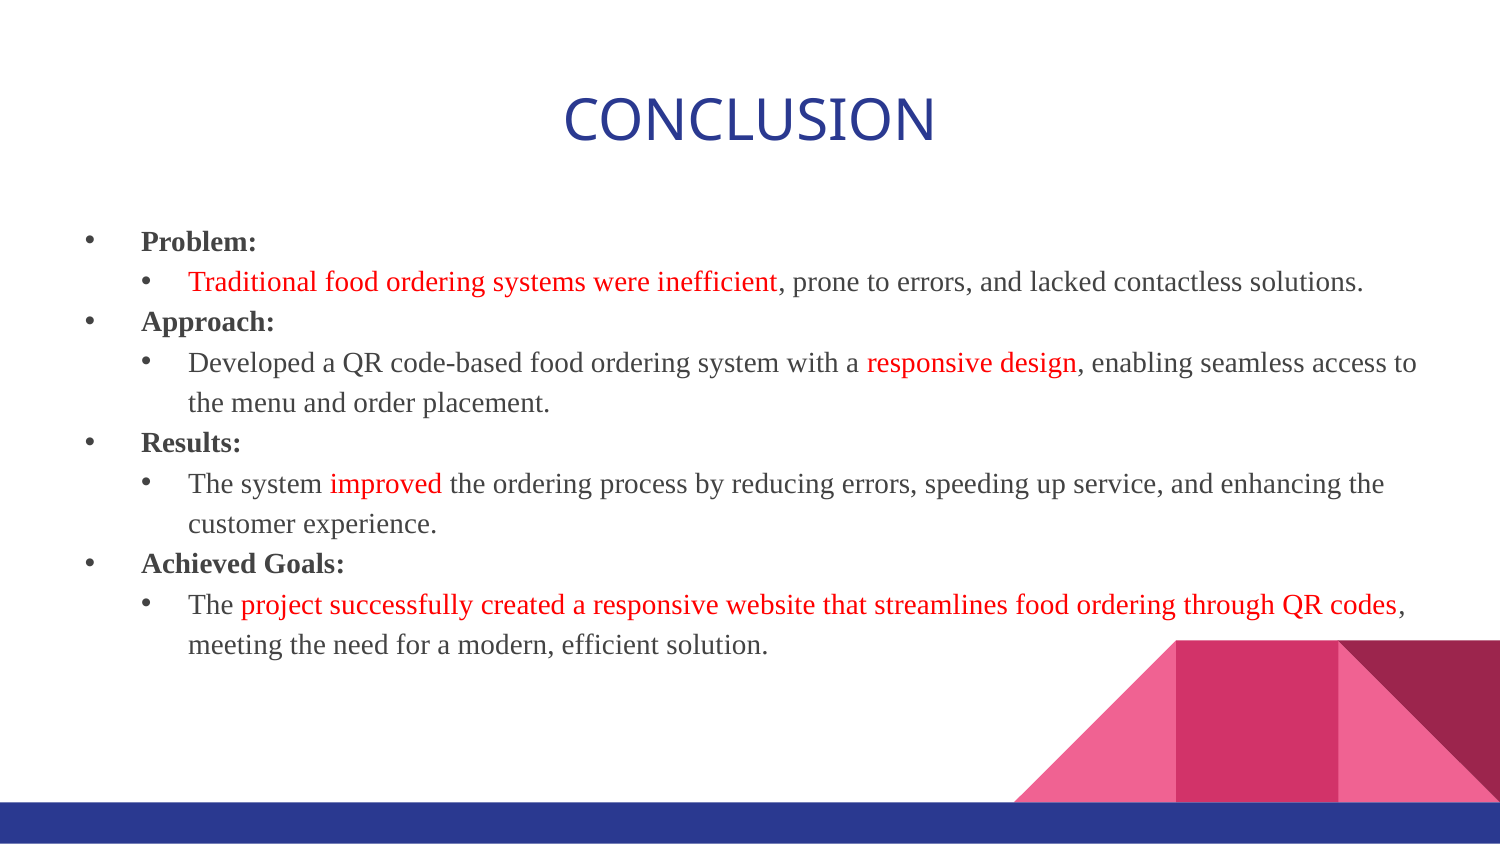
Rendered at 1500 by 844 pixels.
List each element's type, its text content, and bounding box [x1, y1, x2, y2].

list Problem: Traditional food ordering systems were inefficient, prone to errors, and lacked contactless solutions. Approach: Developed a QR code-based food ordering system with a responsive design, enabling seamless access to the menu and order placement. Results: The system improved the ordering process by reducing errors, speeding up service, and enhancing the customer experience. Achieved Goals: The project successfully created a responsive website that streamlines food ordering through QR codes, meeting the need for a modern, efficient solution. [51, 201, 1449, 750]
title CONCLUSION [51, 67, 1449, 167]
